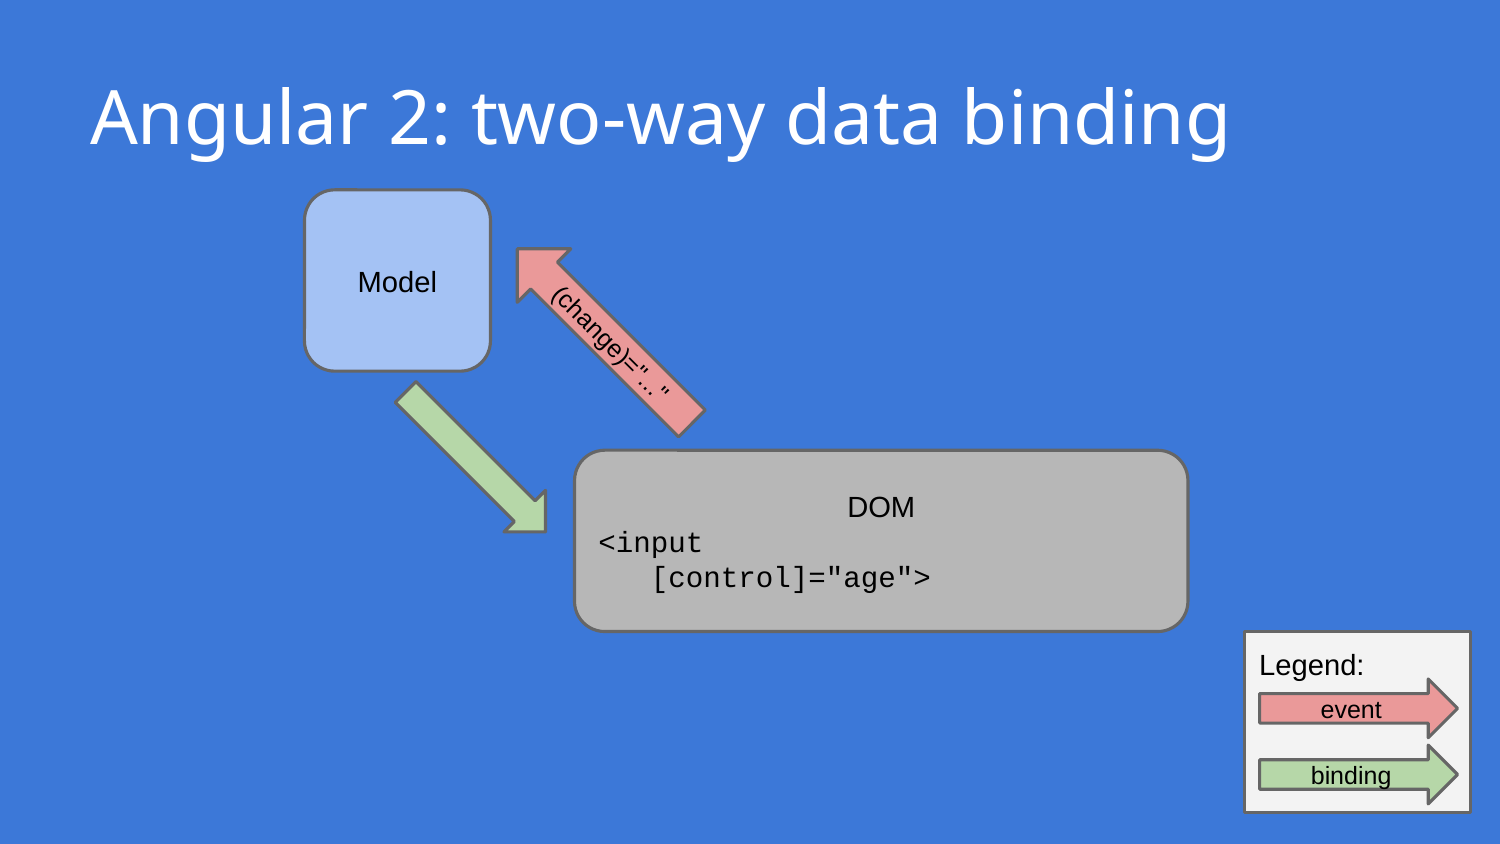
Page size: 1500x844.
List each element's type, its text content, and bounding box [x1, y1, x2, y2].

text_box DOM <input [control]="age"> [574, 450, 1188, 632]
title Angular 2: two-way data binding [75, 33, 1425, 175]
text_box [1243, 631, 1471, 814]
text_box [395, 381, 546, 532]
text_box (change)="..." [517, 248, 706, 437]
text_box Model [304, 189, 491, 372]
